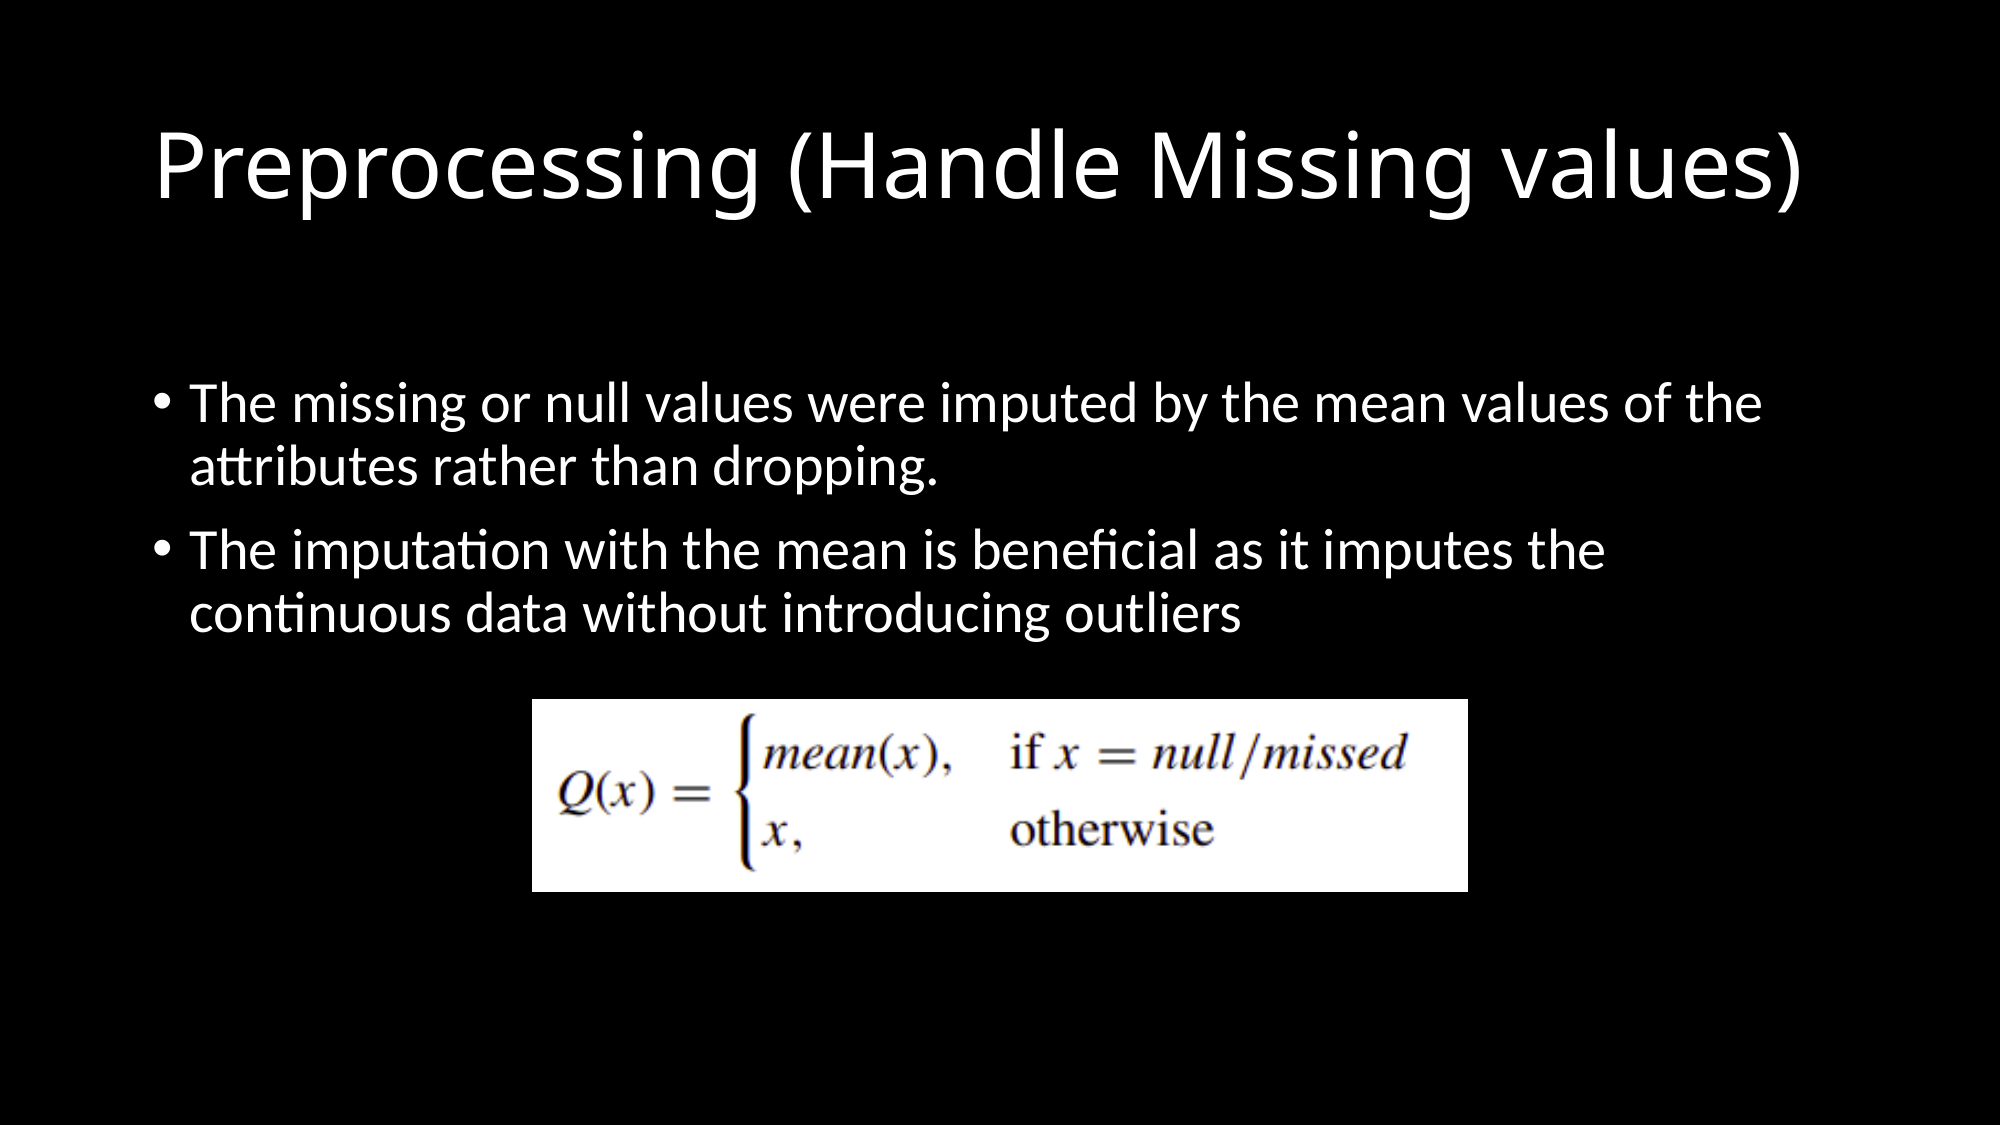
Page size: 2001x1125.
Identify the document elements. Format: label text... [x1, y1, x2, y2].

text_box Preprocessing (Handle Missing values) [137, 59, 1863, 278]
text_box The missing or null values were imputed by the mean values of the attributes rather than dropping. The imputation with the mean is beneficial as it imputes the continuous data without introducing outliers [137, 299, 1863, 1013]
picture [531, 699, 1468, 893]
